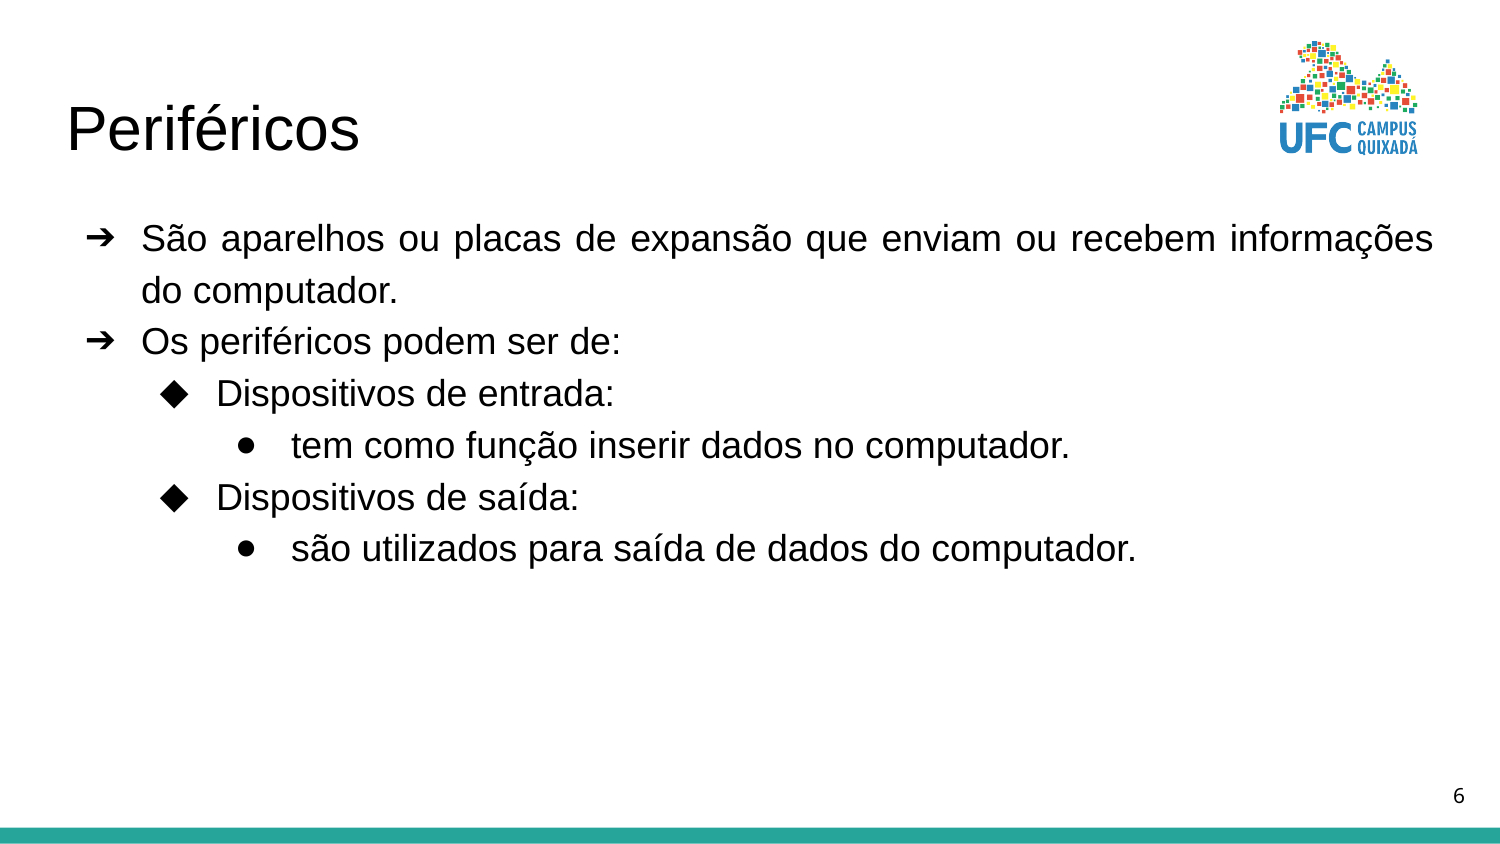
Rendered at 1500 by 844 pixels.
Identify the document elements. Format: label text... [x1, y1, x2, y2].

title Periféricos [51, 72, 1449, 174]
list São aparelhos ou placas de expansão que enviam ou recebem informações do computador. Os periféricos podem ser de: Dispositivos de entrada: tem como função inserir dados no computador. Dispositivos de saída: são utilizados para saída de dados do computador. [51, 192, 1449, 750]
picture [1236, 19, 1456, 175]
slide_number ‹#› [1389, 764, 1480, 830]
